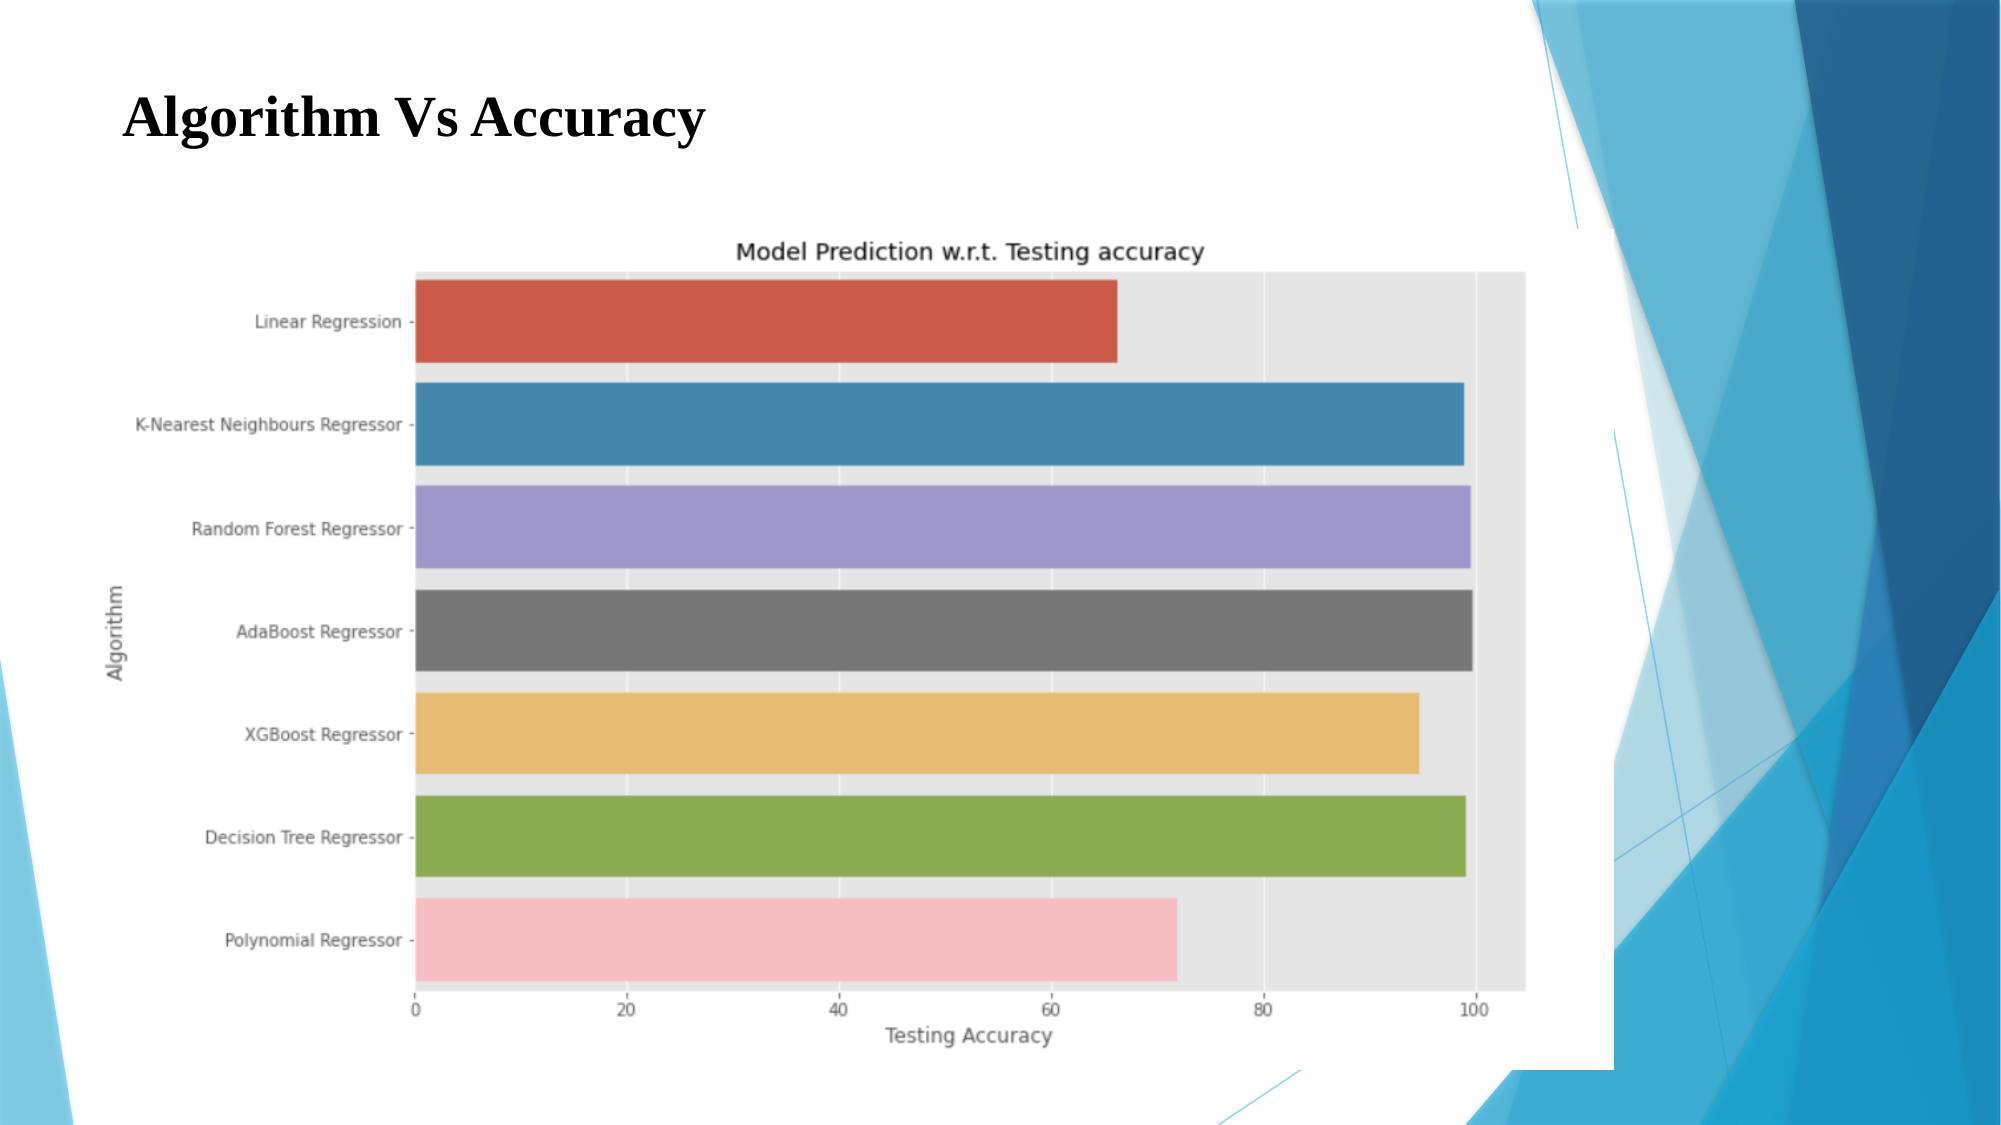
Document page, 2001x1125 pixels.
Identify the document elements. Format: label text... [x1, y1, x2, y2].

picture [68, 228, 1614, 1071]
text_box Algorithm Vs Accuracy [107, 70, 842, 156]
